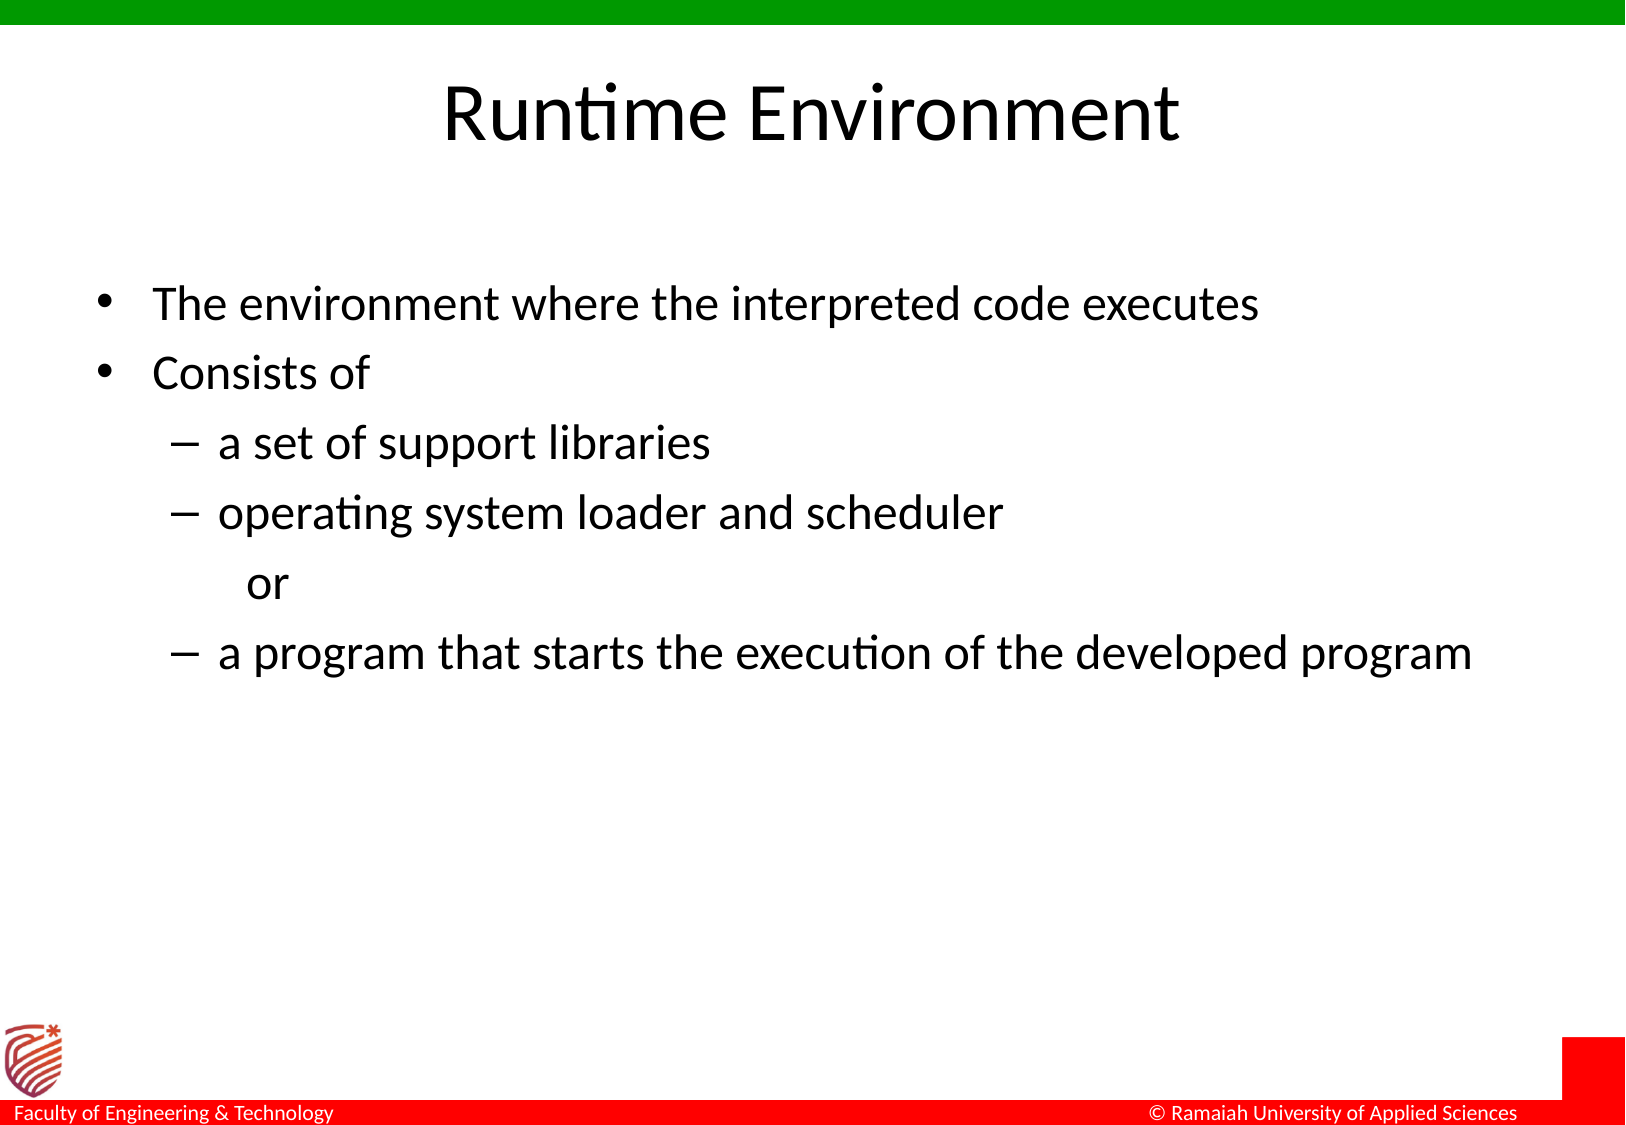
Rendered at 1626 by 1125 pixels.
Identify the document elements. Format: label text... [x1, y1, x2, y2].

picture [0, 1013, 69, 1100]
list The environment where the interpreted code executes Consists of a set of support libraries operating system loader and scheduler or a program that starts the execution of the developed program [81, 262, 1544, 1005]
title Runtime Environment [81, 50, 1544, 233]
